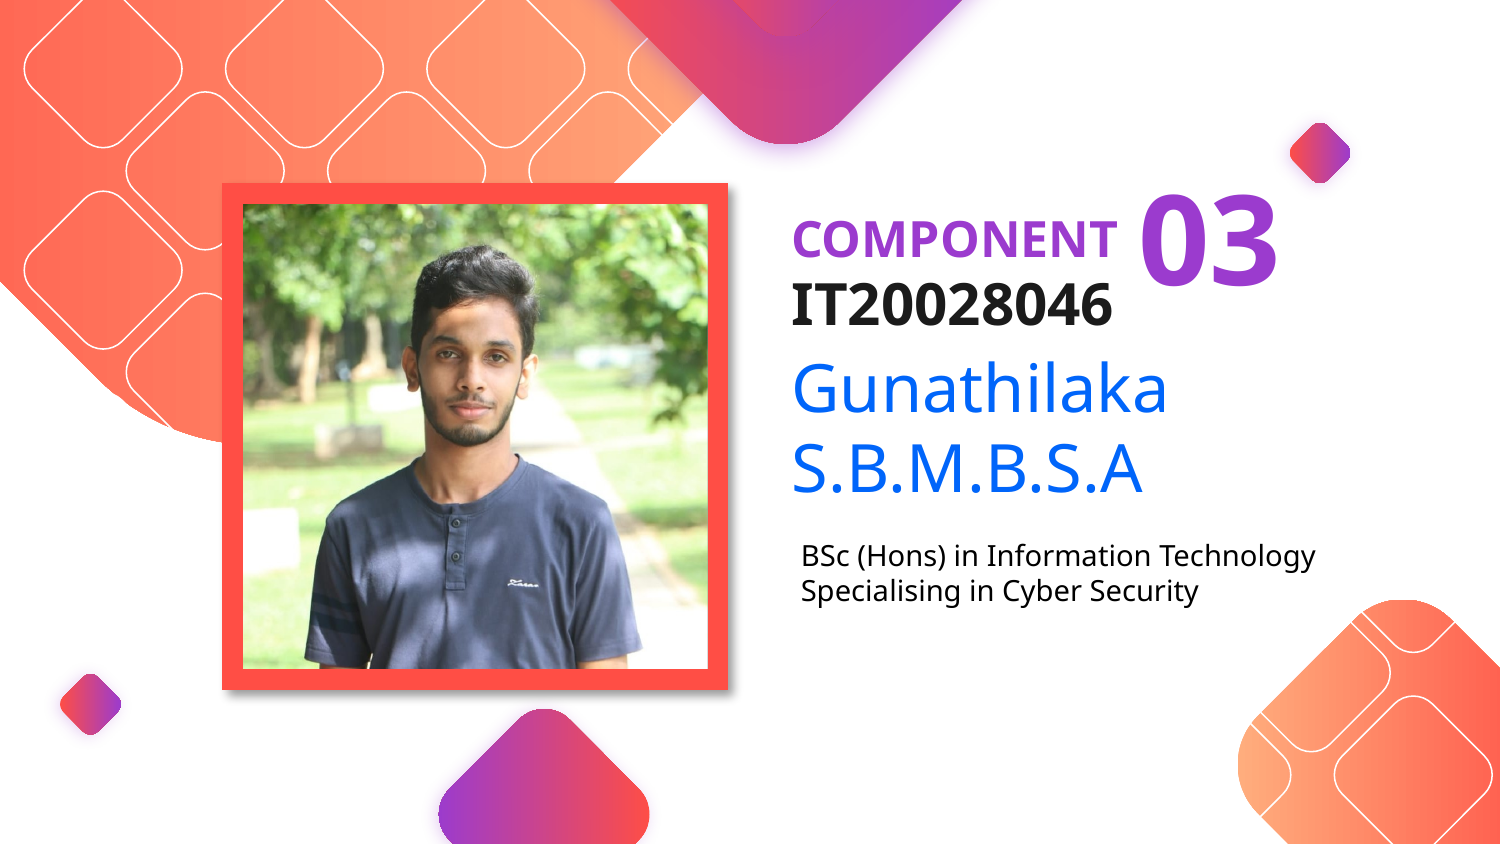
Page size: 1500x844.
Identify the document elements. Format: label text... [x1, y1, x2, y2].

title IT20028046 Gunathilaka S.B.M.B.S.A [776, 305, 1470, 584]
picture [242, 203, 708, 670]
text_box COMPONENT [776, 168, 1377, 307]
text_box [1289, 122, 1351, 166]
text_box BSc (Hons) in Information Technology Specialising in Cyber Security [786, 529, 1367, 615]
title 03 [1123, 166, 1500, 305]
